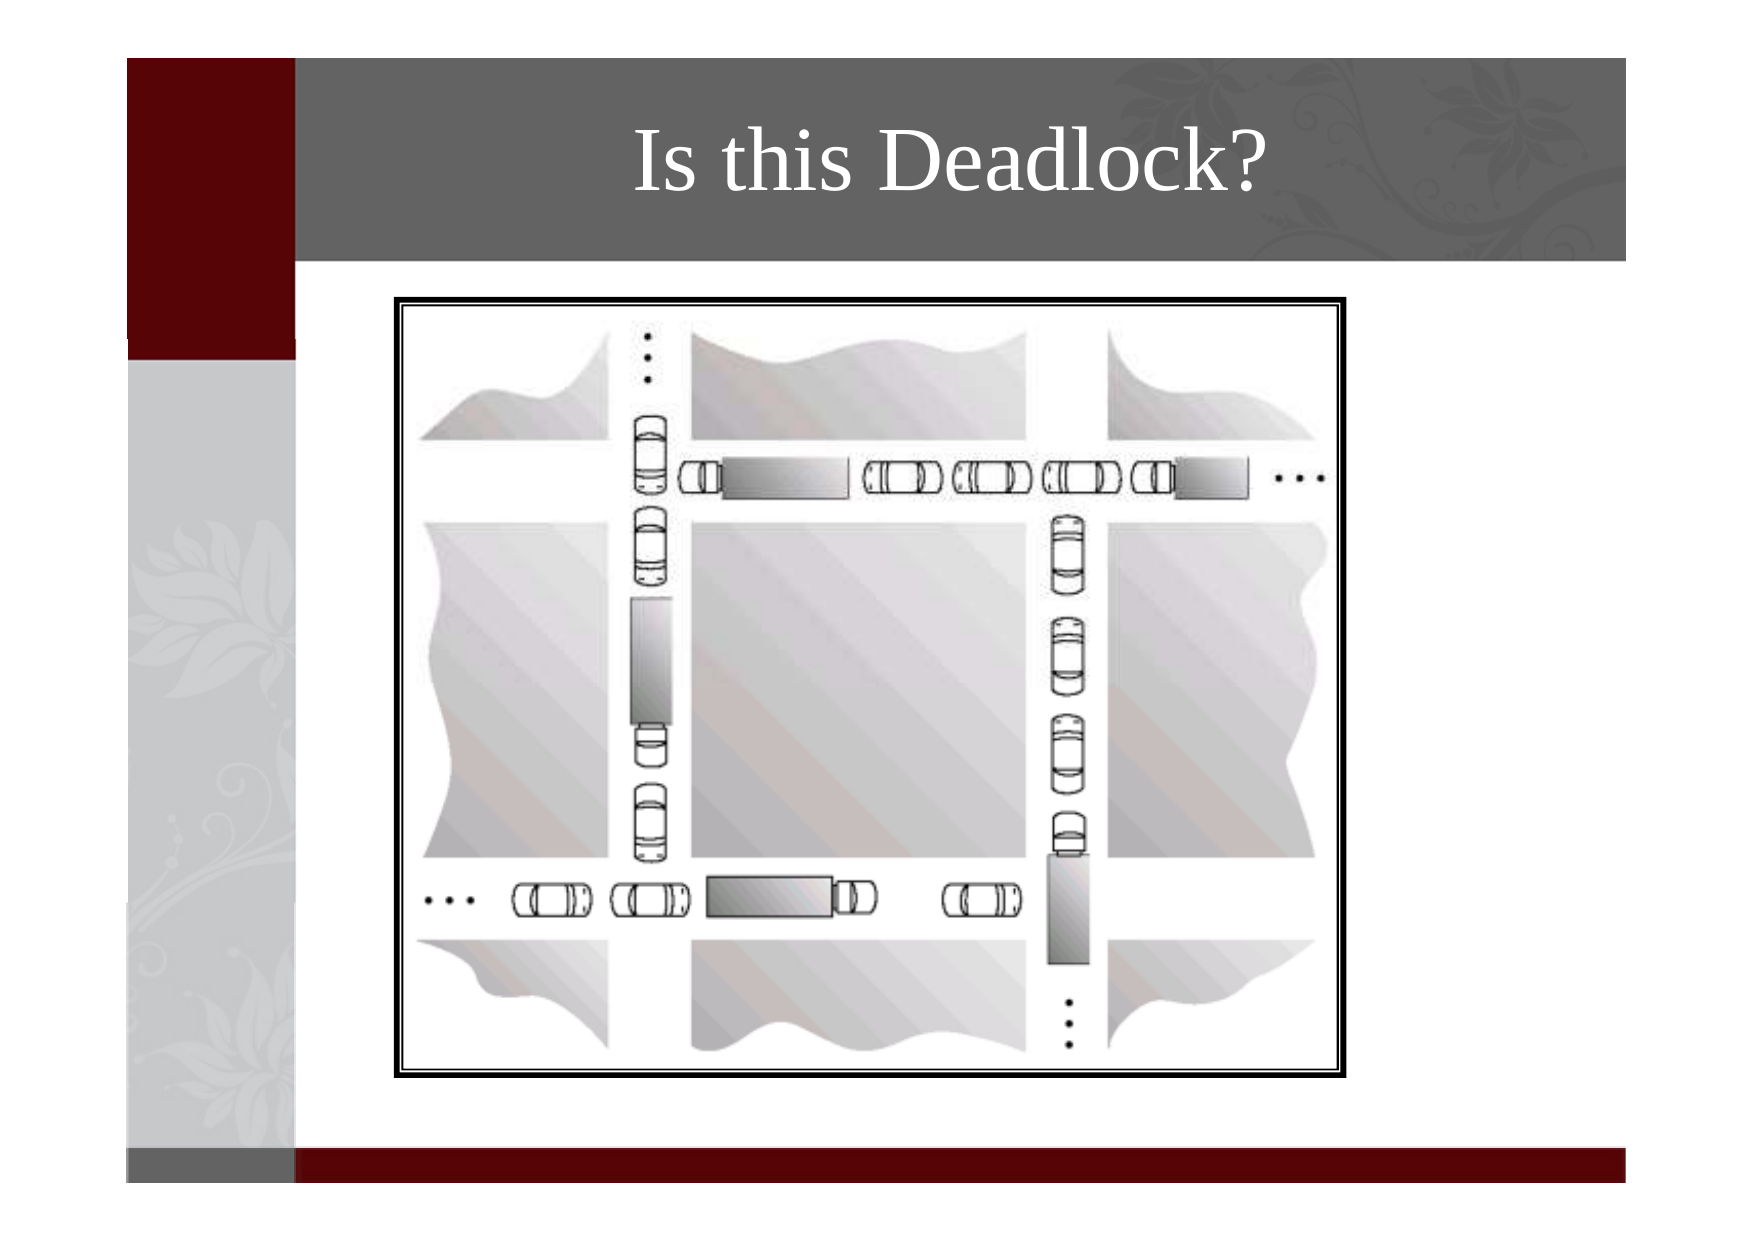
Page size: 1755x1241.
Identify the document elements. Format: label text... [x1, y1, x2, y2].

title Is this Deadlock? [630, 96, 1272, 295]
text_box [393, 296, 1347, 1079]
picture [126, 57, 1626, 1183]
